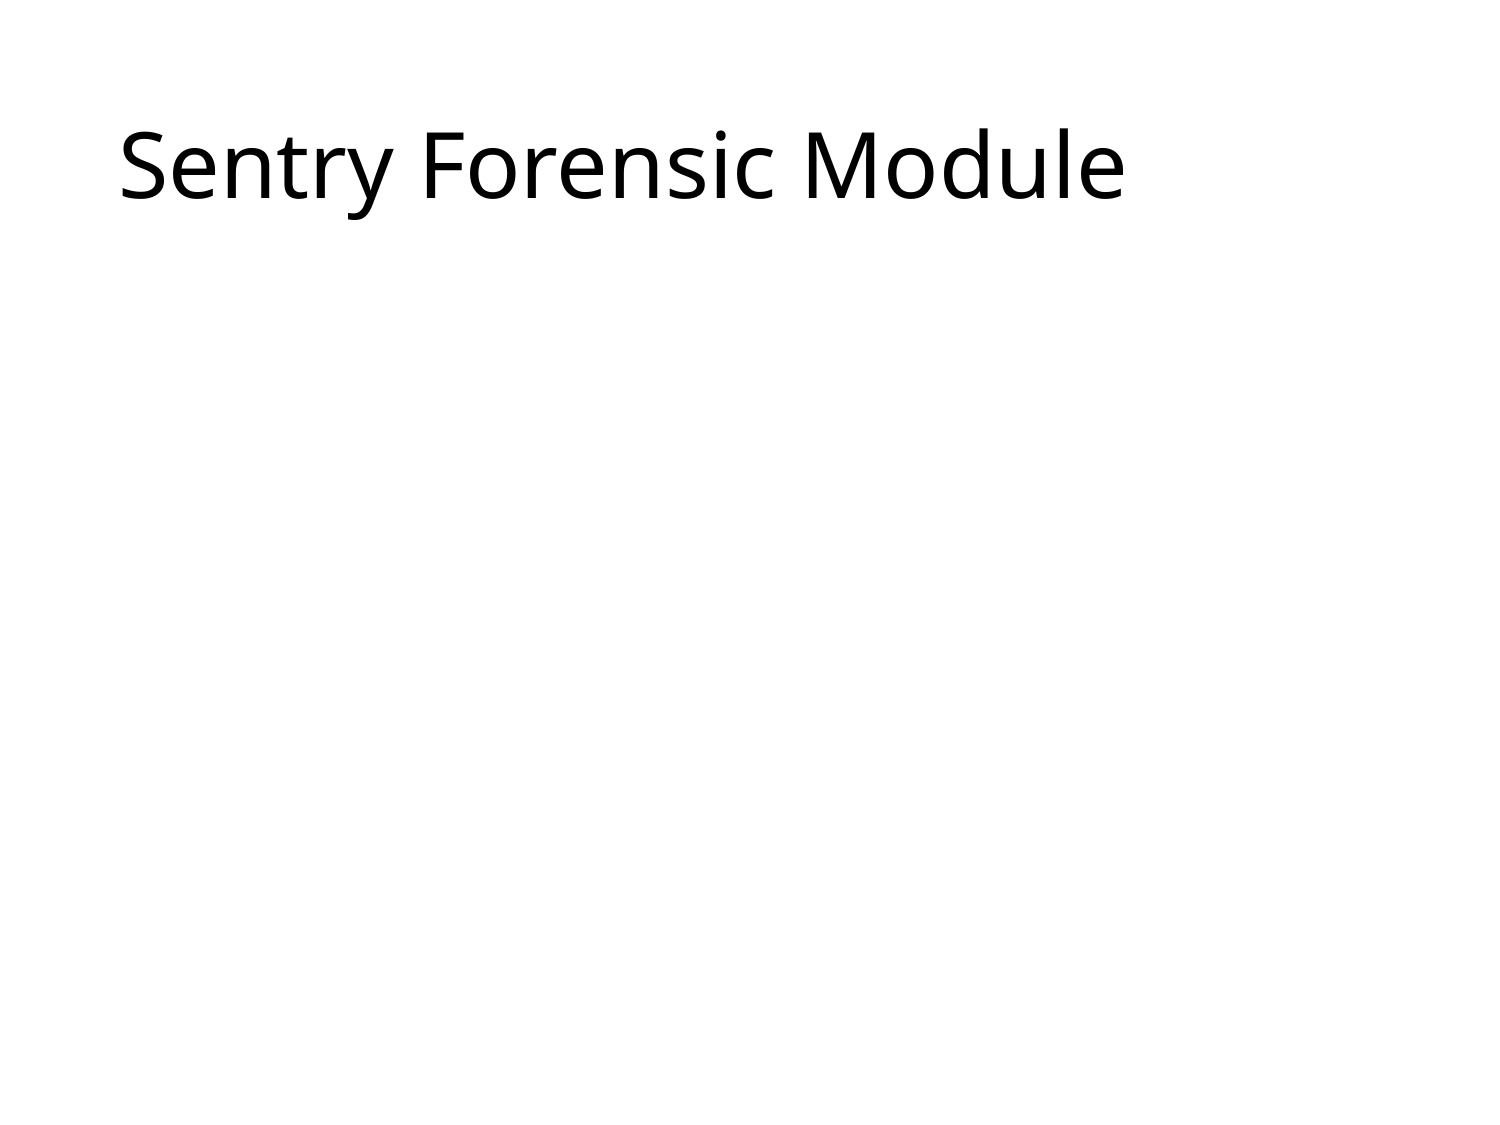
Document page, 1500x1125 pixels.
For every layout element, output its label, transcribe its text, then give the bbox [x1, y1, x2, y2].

title Sentry Forensic Module [103, 59, 1397, 278]
